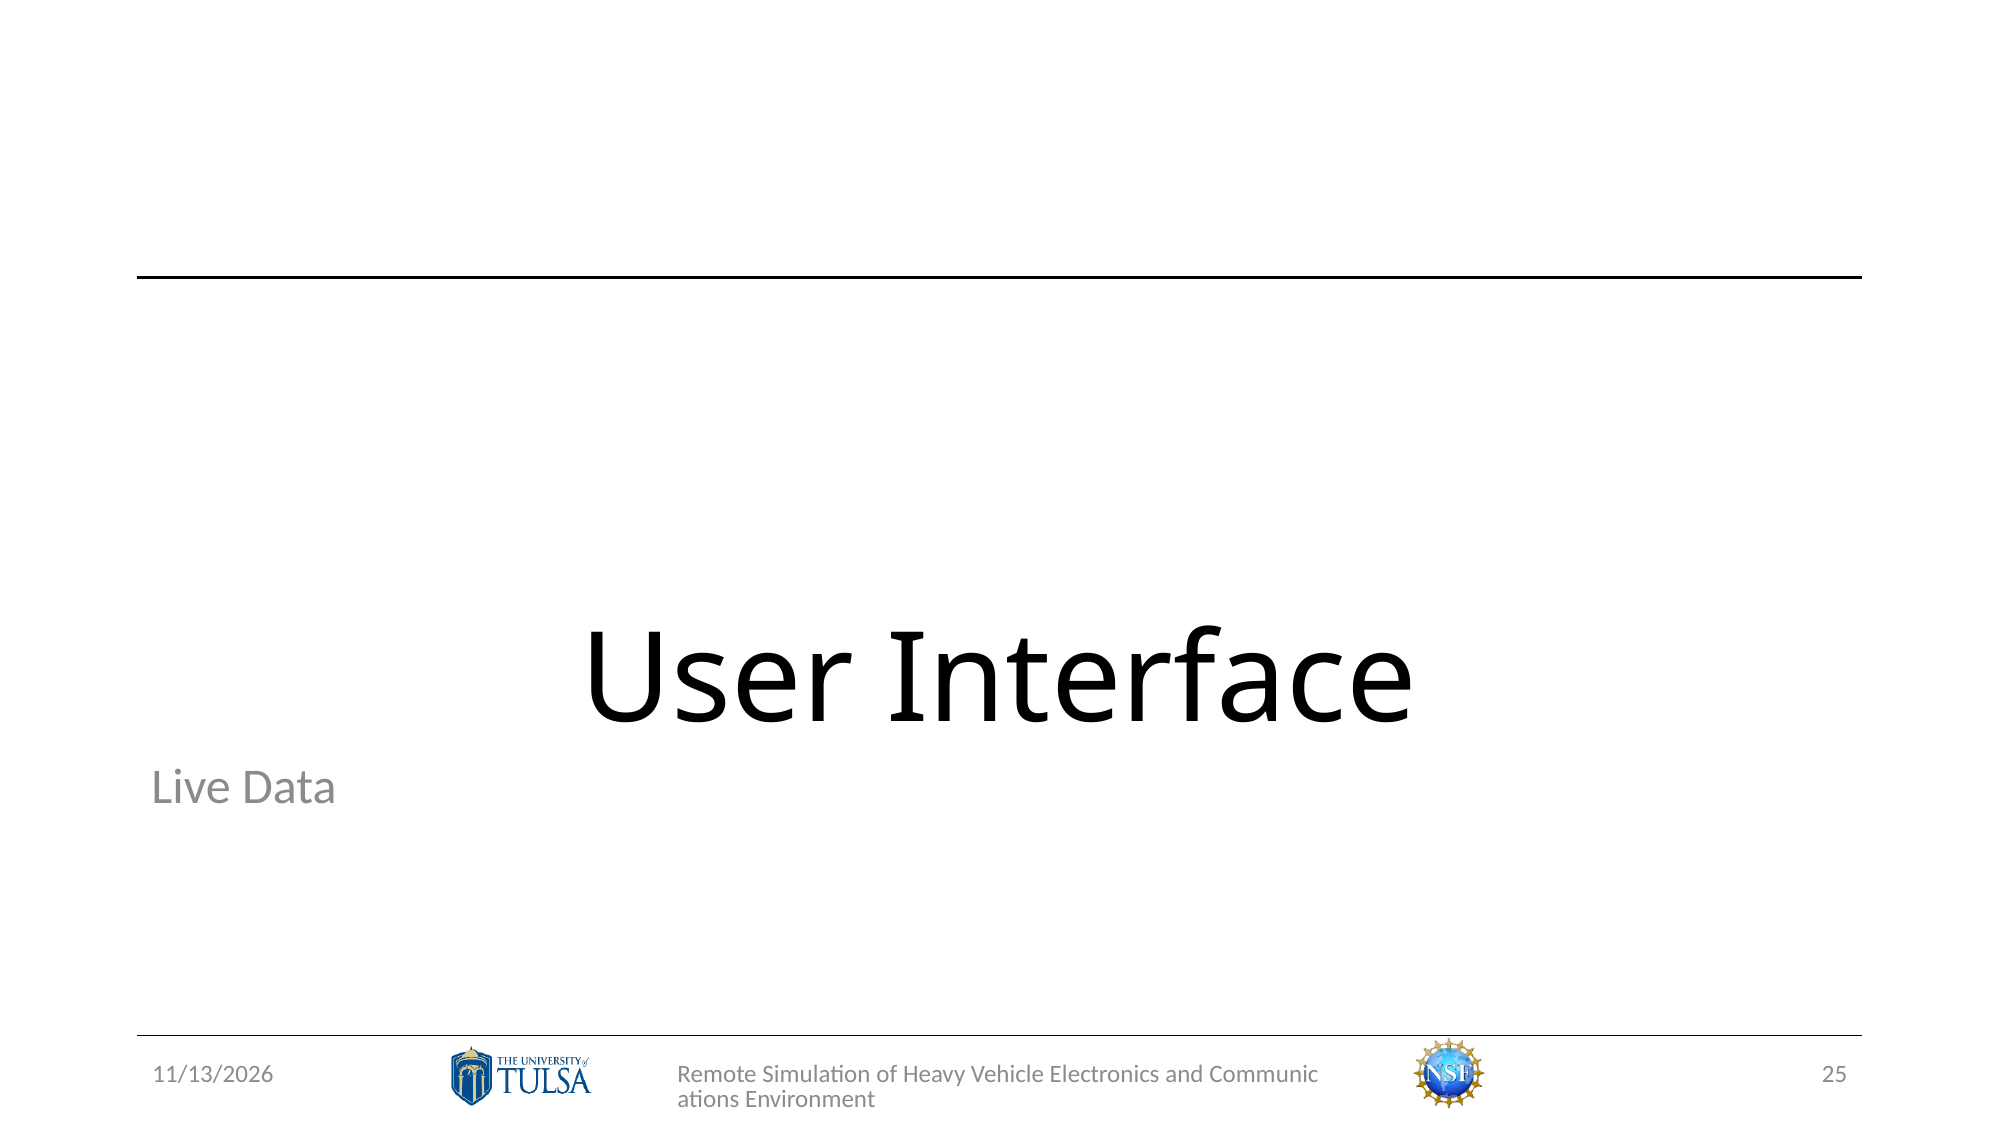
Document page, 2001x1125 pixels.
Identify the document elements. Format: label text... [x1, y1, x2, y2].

footer Remote Simulation of Heavy Vehicle Electronics and Communications Environment [662, 1042, 1338, 1103]
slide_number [137, 1042, 588, 1103]
title User Interface [120, 288, 1877, 756]
list Live Data [136, 752, 1862, 999]
picture [1412, 1103, 1485, 1109]
picture [1412, 1036, 1485, 1042]
picture [450, 1046, 592, 1106]
slide_number 25 [1412, 1042, 1863, 1103]
